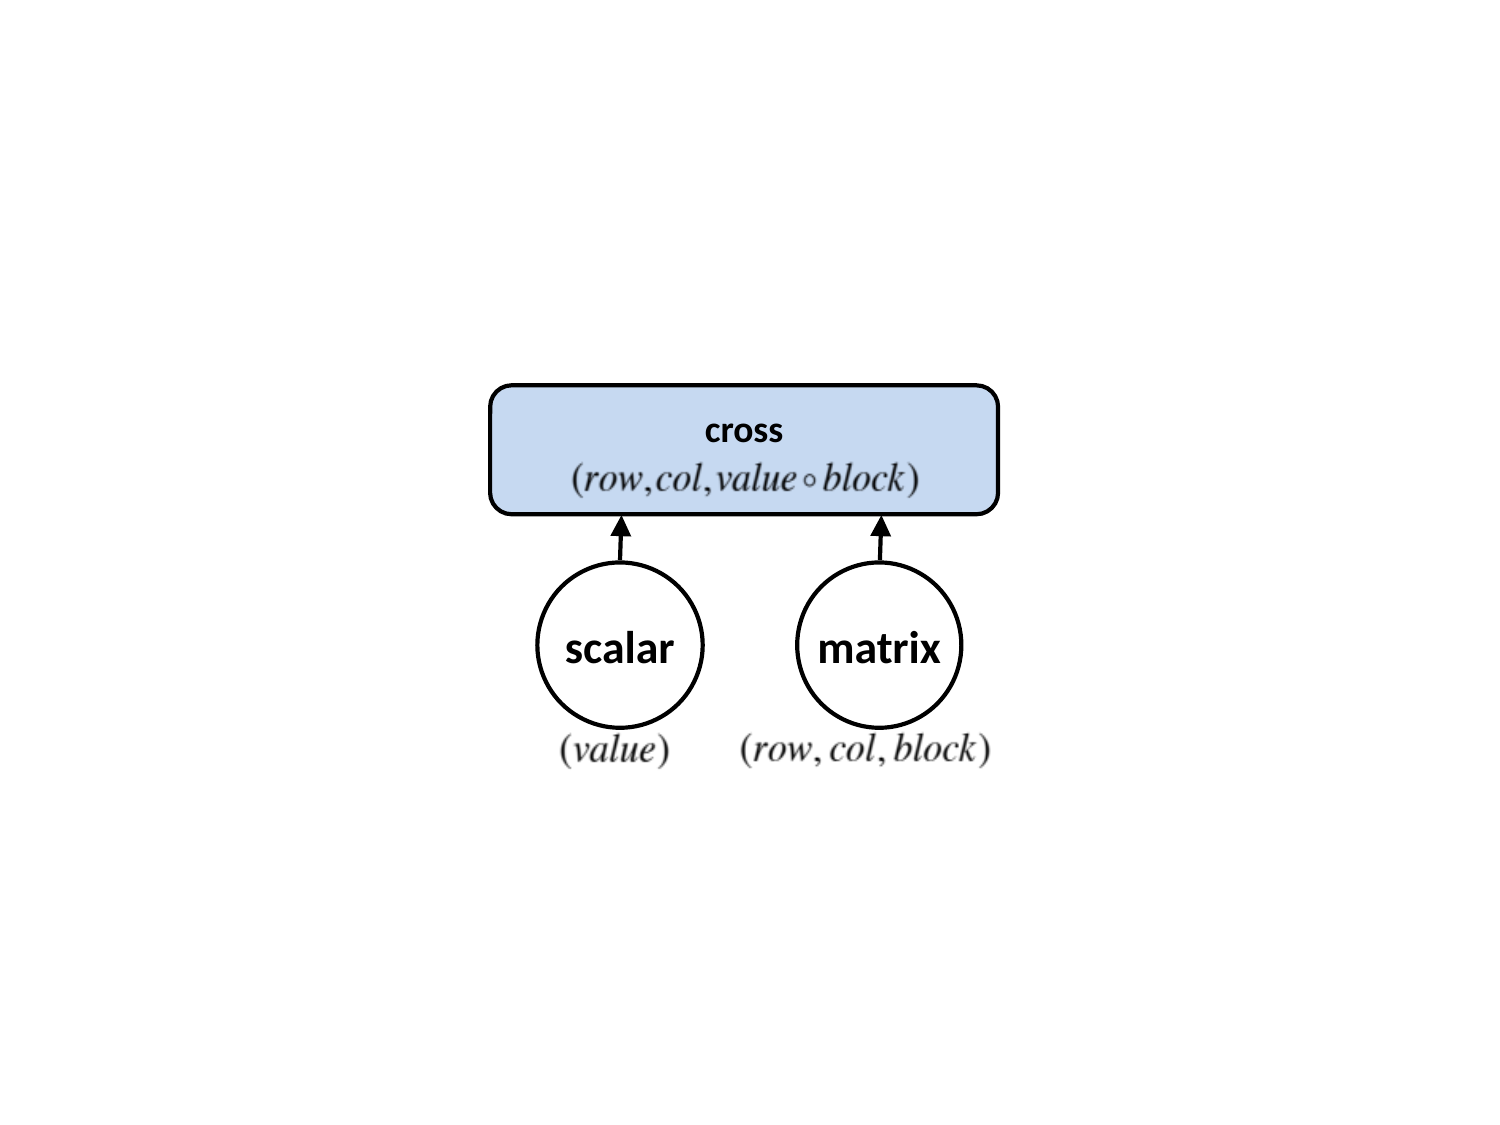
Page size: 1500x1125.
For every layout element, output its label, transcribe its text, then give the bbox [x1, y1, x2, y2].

text_box cross [488, 383, 1001, 517]
text_box scalar [535, 560, 705, 727]
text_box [556, 728, 670, 773]
text_box matrix [795, 560, 964, 726]
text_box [569, 456, 920, 502]
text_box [738, 727, 992, 774]
